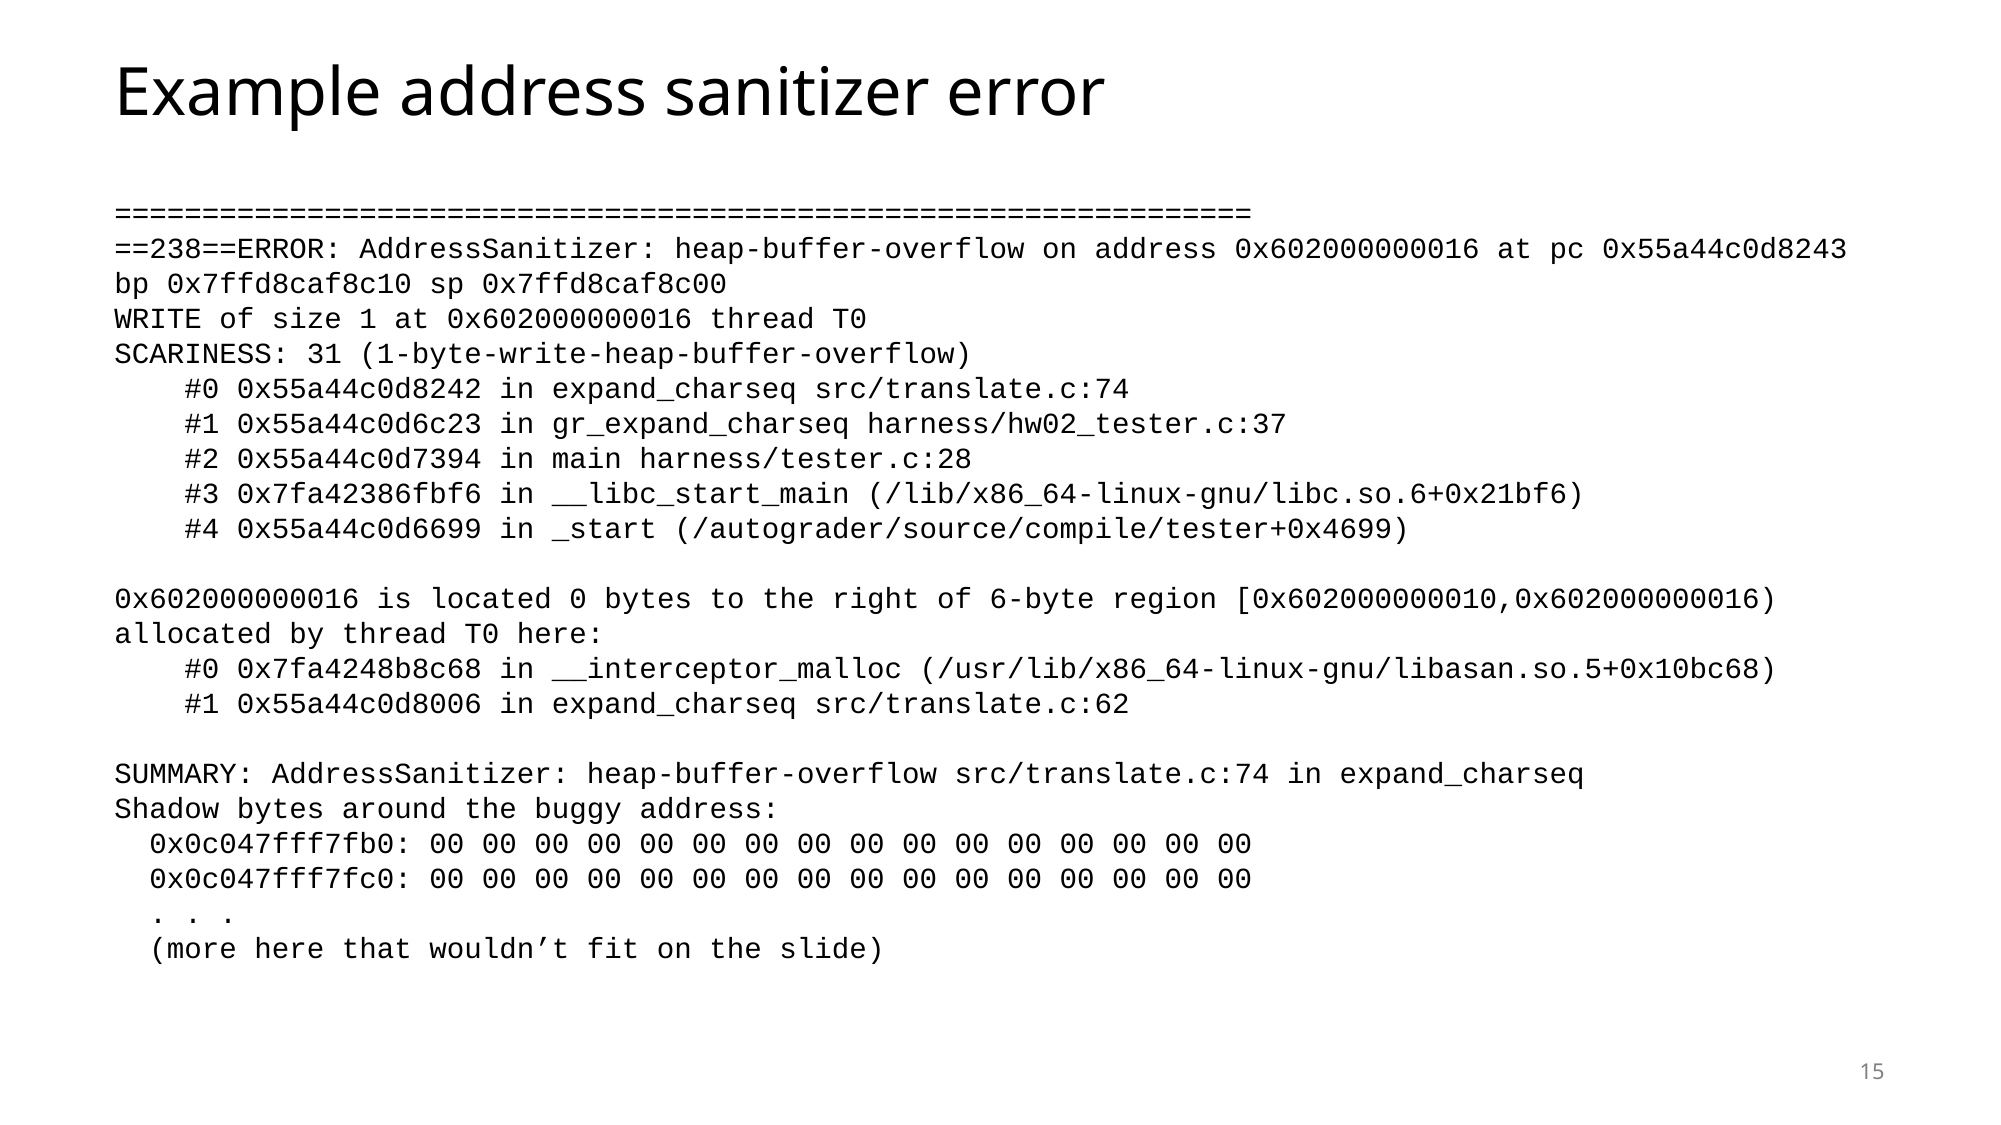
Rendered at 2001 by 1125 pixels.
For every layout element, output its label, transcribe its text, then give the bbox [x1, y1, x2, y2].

text_box ================================================================= ==238==ERROR: AddressSanitizer: heap-buffer-overflow on address 0x602000000016 at pc 0x55a44c0d8243 bp 0x7ffd8caf8c10 sp 0x7ffd8caf8c00 WRITE of size 1 at 0x602000000016 thread T0 SCARINESS: 31 (1-byte-write-heap-buffer-overflow) #0 0x55a44c0d8242 in expand_charseq src/translate.c:74 #1 0x55a44c0d6c23 in gr_expand_charseq harness/hw02_tester.c:37 #2 0x55a44c0d7394 in main harness/tester.c:28 #3 0x7fa42386fbf6 in __libc_start_main (/lib/x86_64-linux-gnu/libc.so.6+0x21bf6) #4 0x55a44c0d6699 in _start (/autograder/source/compile/tester+0x4699) 0x602000000016 is located 0 bytes to the right of 6-byte region [0x602000000010,0x602000000016) allocated by thread T0 here: #0 0x7fa4248b8c68 in __interceptor_malloc (/usr/lib/x86_64-linux-gnu/libasan.so.5+0x10bc68) #1 0x55a44c0d8006 in expand_charseq src/translate.c:62 SUMMARY: AddressSanitizer: heap-buffer-overflow src/translate.c:74 in expand_charseq Shadow bytes around the buggy address: 0x0c047fff7fb0: 00 00 00 00 00 00 00 00 00 00 00 00 00 00 00 00 0x0c047fff7fc0: 00 00 00 00 00 00 00 00 00 00 00 00 00 00 00 00 . . . (more here that wouldn’t fit on the slide) [99, 187, 1900, 972]
slide_number 15 [1749, 1042, 1900, 1103]
title Example address sanitizer error [99, 37, 1900, 150]
